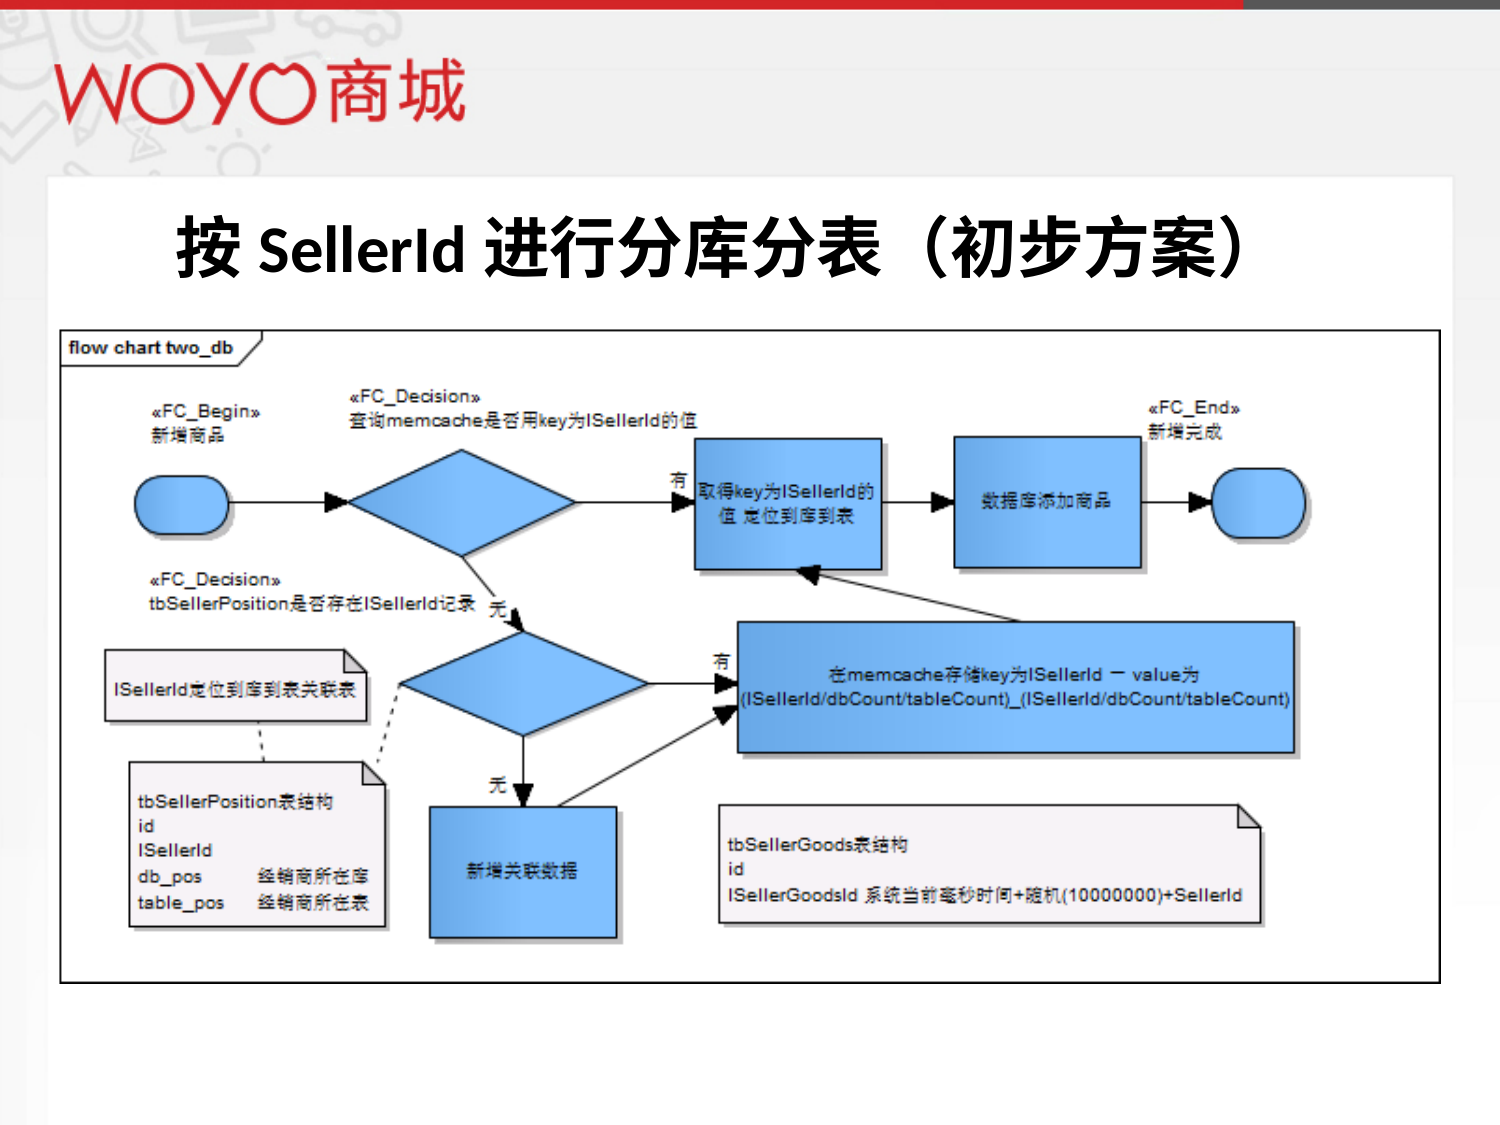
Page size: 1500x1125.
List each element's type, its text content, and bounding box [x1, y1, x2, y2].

picture [0, 0, 1500, 1125]
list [58, 328, 1441, 984]
title 按SellerId进行分库分表（初步方案） [128, 187, 1332, 305]
